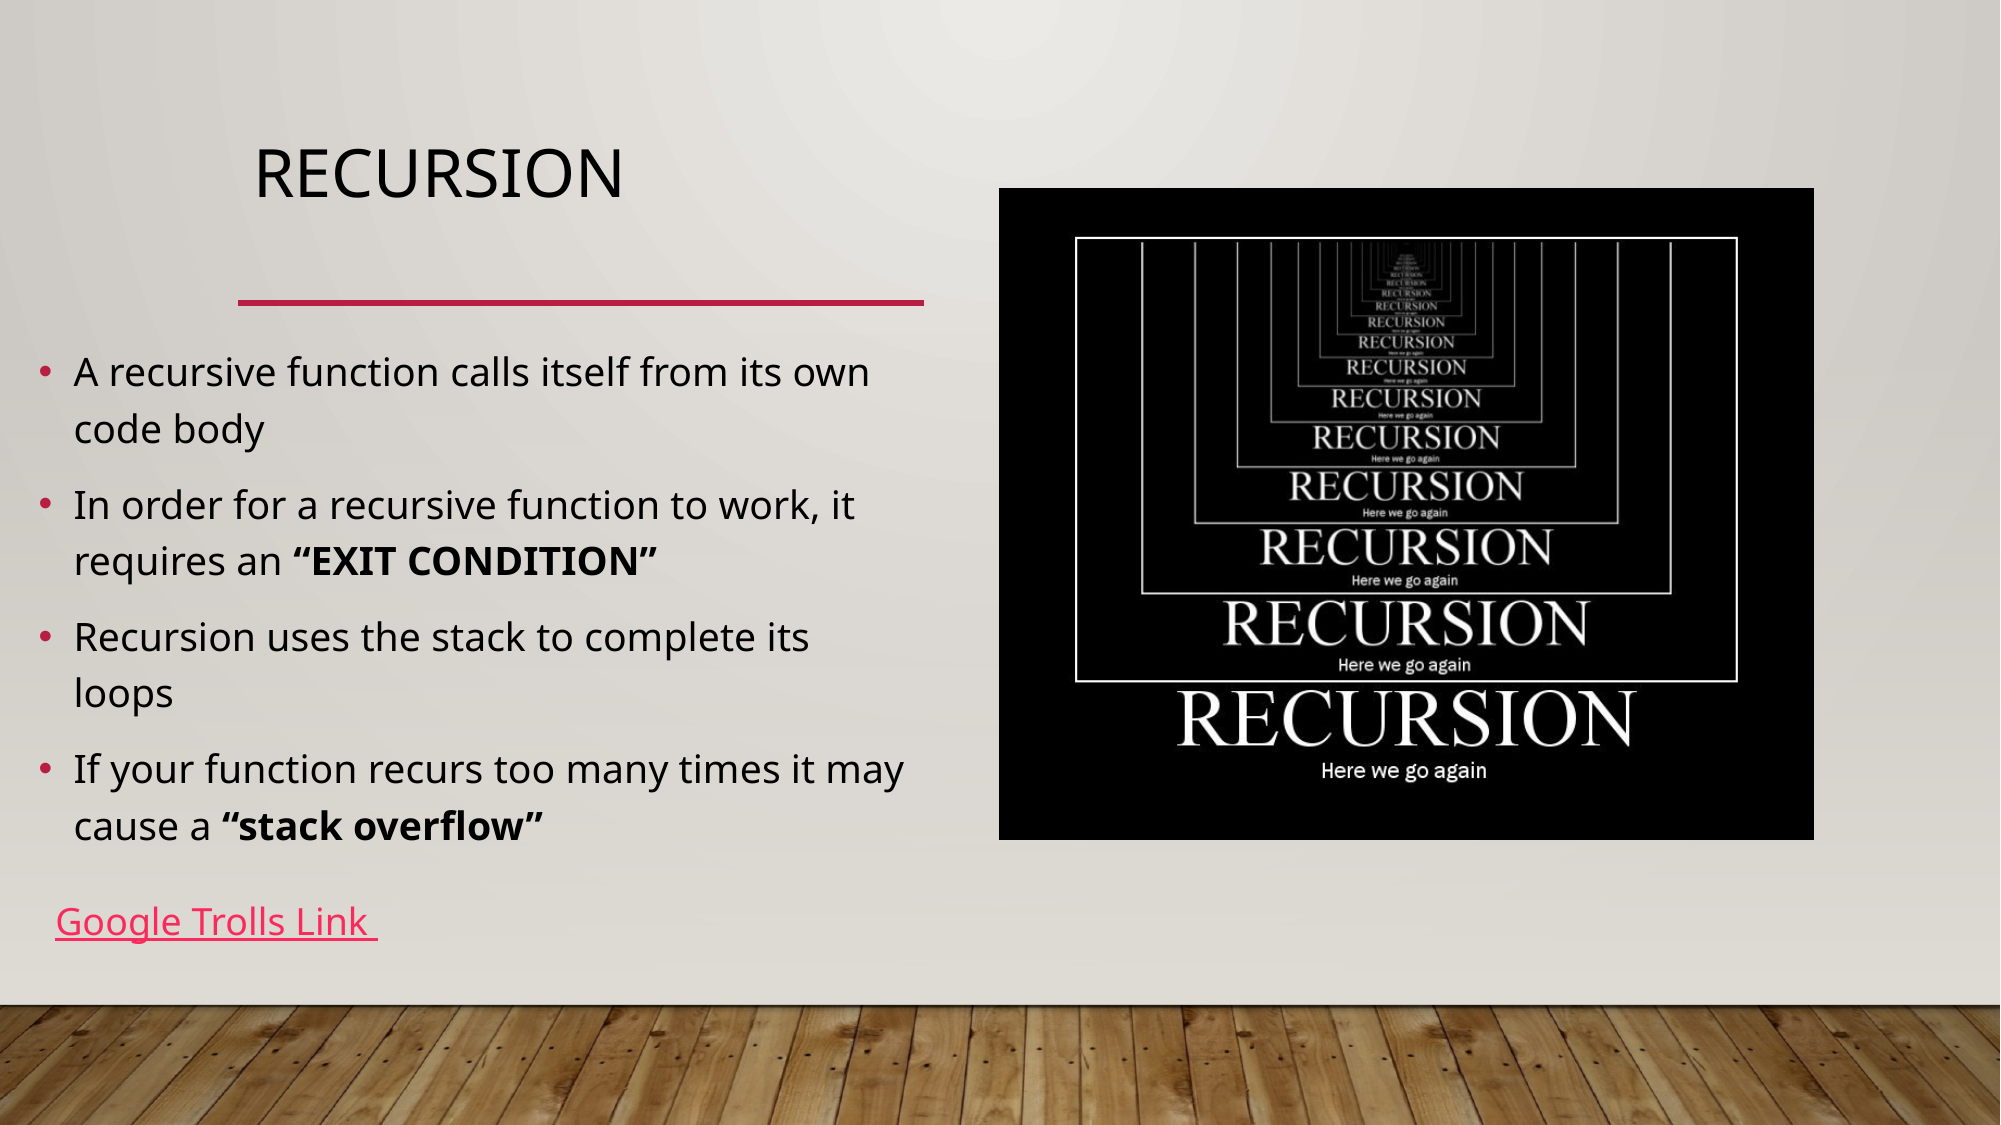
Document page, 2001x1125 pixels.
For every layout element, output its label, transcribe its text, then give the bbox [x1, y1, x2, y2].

picture [0, 1006, 2000, 1125]
list A recursive function calls itself from its own code body In order for a recursive function to work, it requires an “EXIT CONDITION” Recursion uses the stack to complete its loops If your function recurs too many times it may cause a “stack overflow” [23, 330, 923, 861]
text_box [0, 330, 2000, 1004]
picture [999, 188, 1814, 841]
text_box Google Trolls Link [40, 890, 400, 957]
text_box [0, 0, 2000, 330]
title Recursion [238, 131, 924, 302]
